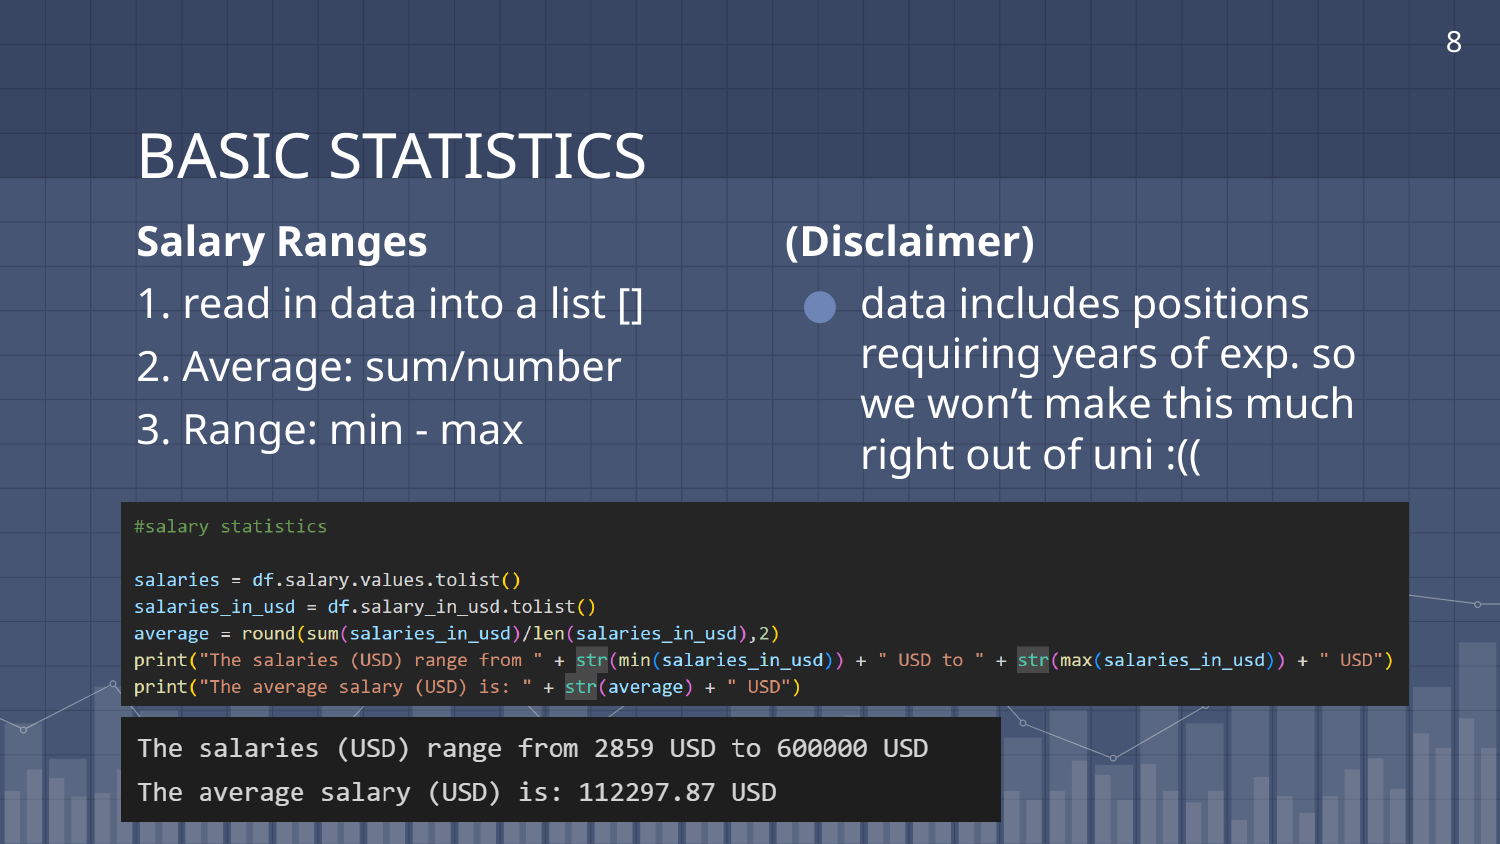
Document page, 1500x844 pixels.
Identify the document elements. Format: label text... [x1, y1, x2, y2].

list Salary Ranges 1. read in data into a list [] 2. Average: sum/number 3. Range: min - max [121, 207, 734, 501]
picture [121, 716, 1001, 823]
list (Disclaimer) data includes positions requiring years of exp. so we won’t make this much right out of uni :(( [770, 199, 1383, 501]
picture [121, 502, 1409, 706]
slide_number ‹#› [1408, 0, 1500, 88]
title BASIC STATISTICS [121, 65, 1383, 207]
